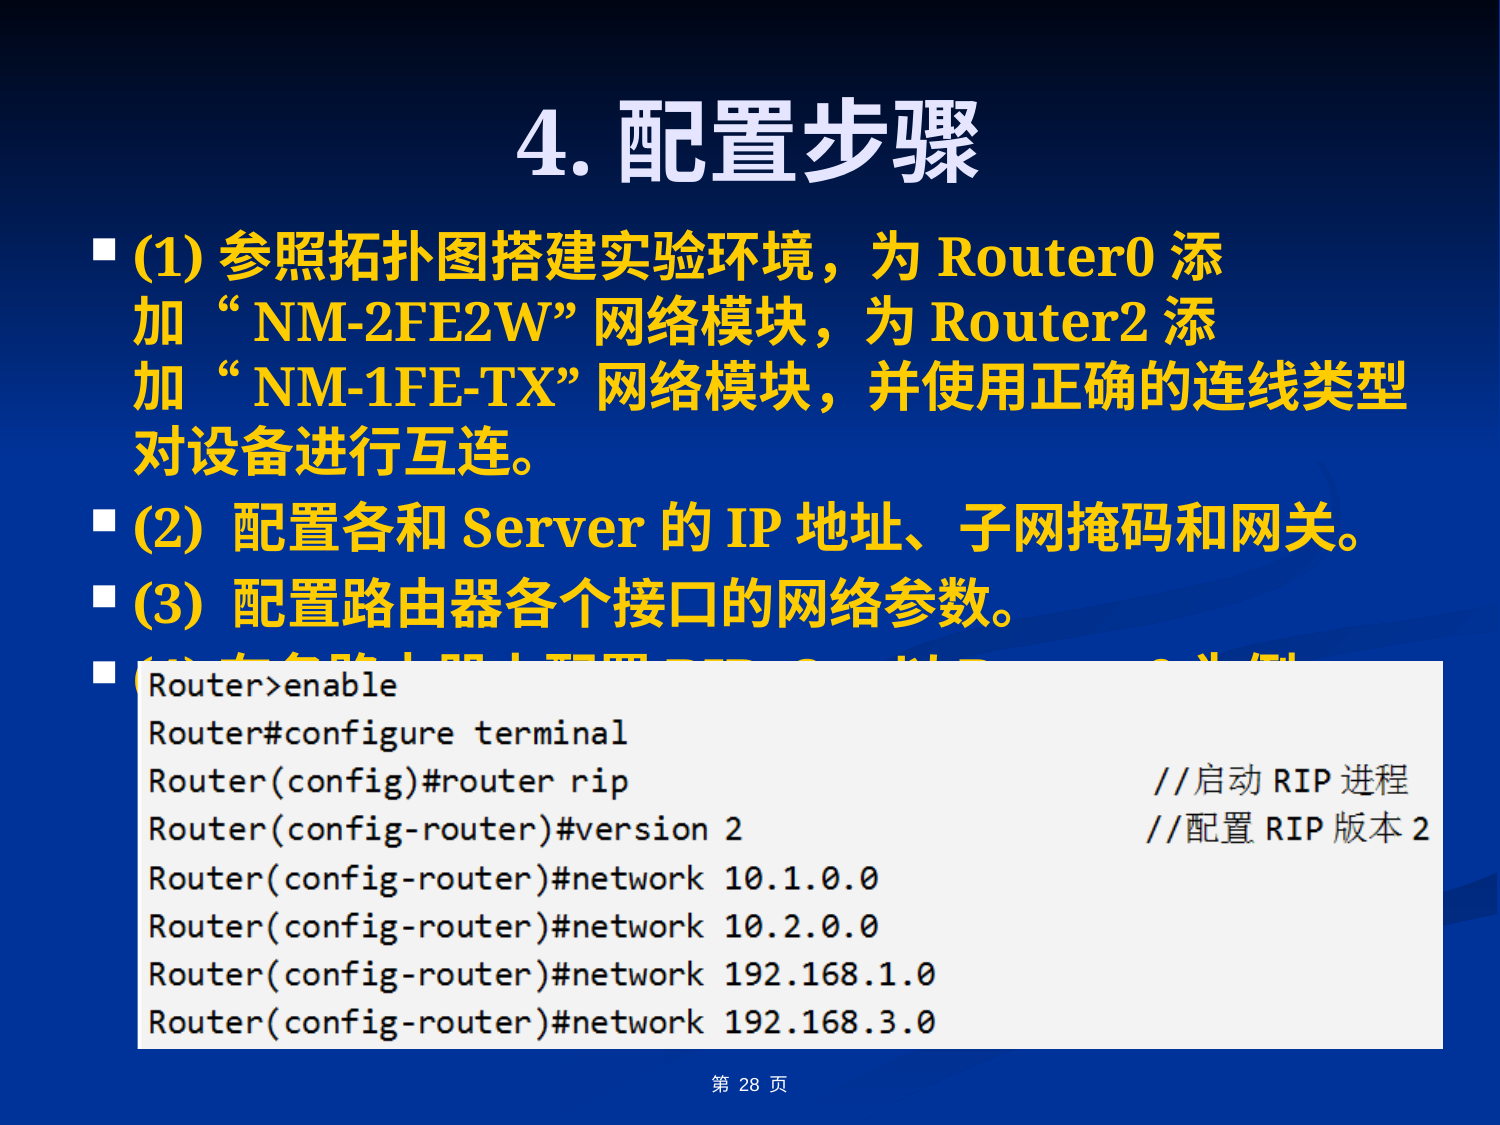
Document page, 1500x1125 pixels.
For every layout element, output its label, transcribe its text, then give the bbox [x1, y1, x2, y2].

footer 第 28 页 [512, 1049, 988, 1104]
list (1)参照拓扑图搭建实验环境，为Router0添加“NM-2FE2W”网络模块，为Router2添加“NM-1FE-TX”网络模块，并使用正确的连线类型对设备进行互连。 (2) 配置各和Server的IP地址、子网掩码和网关。 (3) 配置路由器各个接口的网络参数。 (4)在各路由器上配置RIPv2，以Router0为例： [75, 215, 1438, 958]
title 4.配置步骤 [75, 45, 1425, 215]
picture [137, 661, 1443, 1049]
